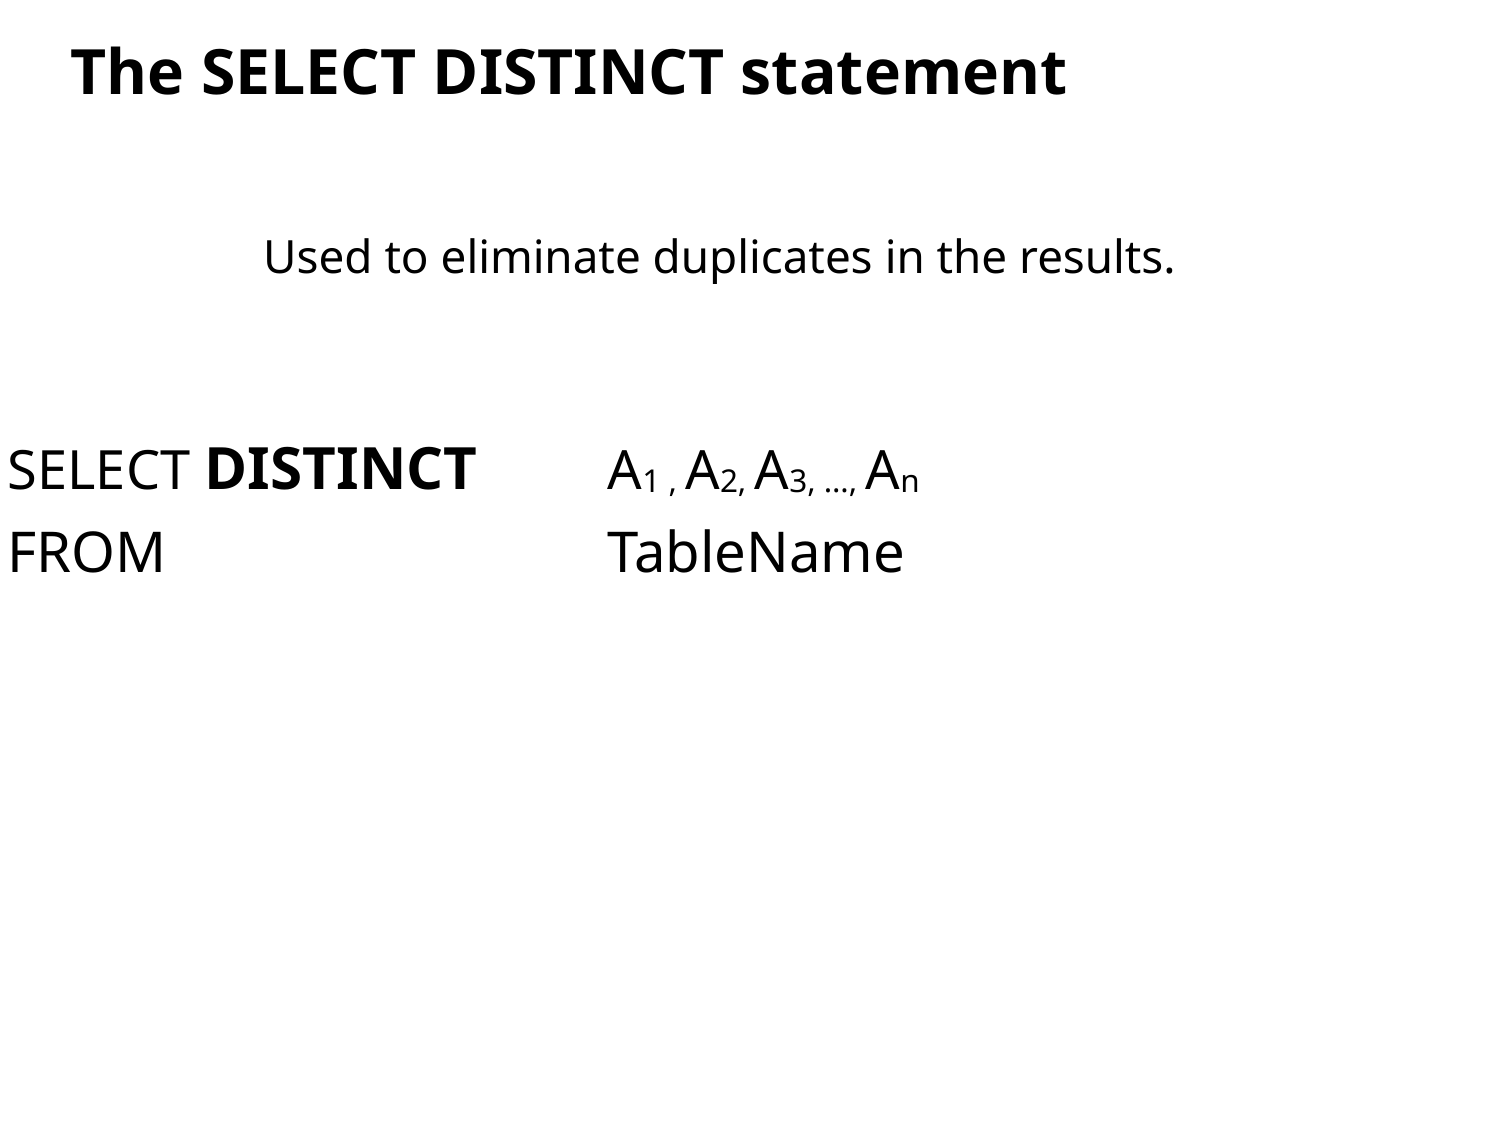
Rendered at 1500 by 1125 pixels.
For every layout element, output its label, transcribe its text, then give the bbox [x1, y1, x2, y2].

text_box SELECT DISTINCT A1 , A2, A3, …, An FROM TableName [0, 424, 1484, 592]
text_box Used to eliminate duplicates in the results. [78, 227, 1361, 283]
text_box The SELECT DISTINCT statement [63, 24, 1336, 114]
